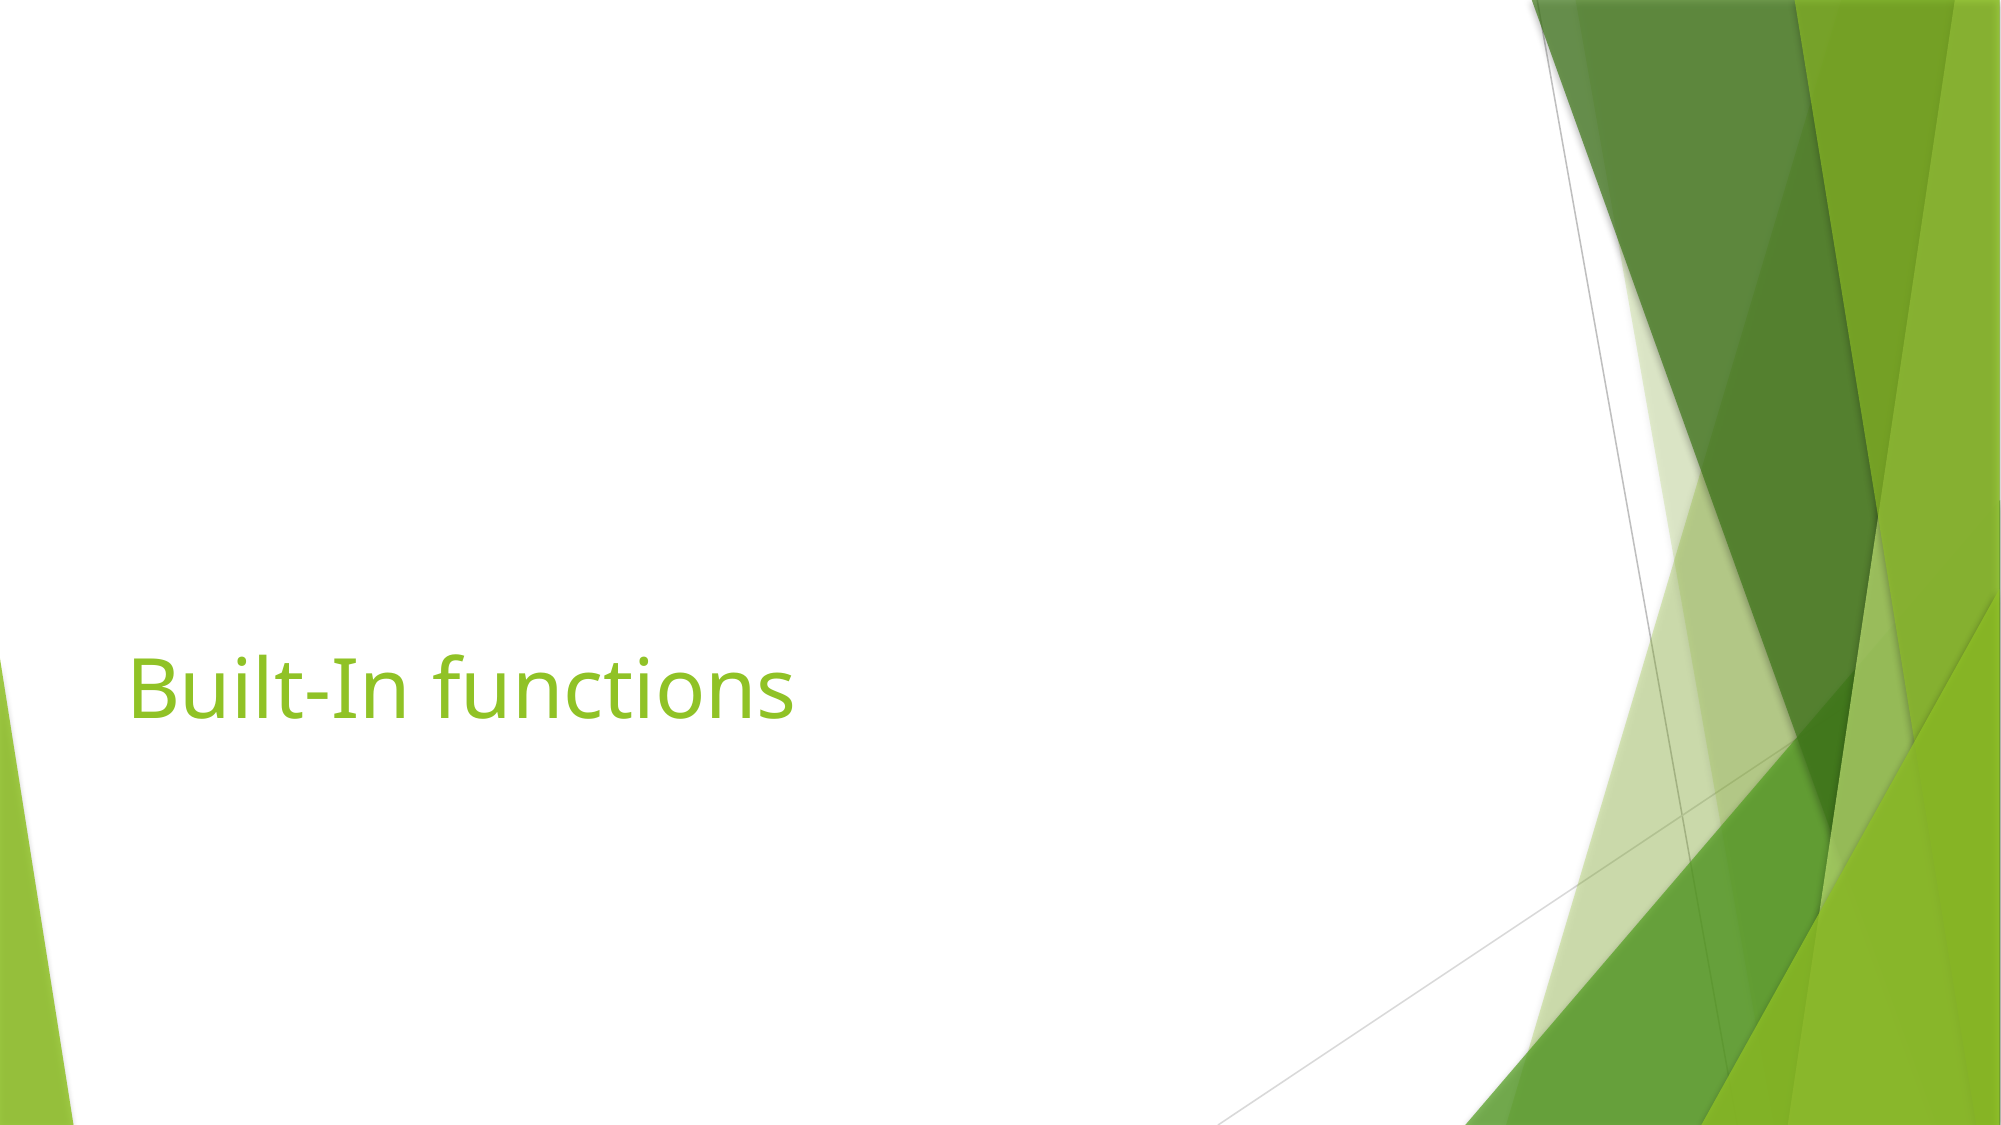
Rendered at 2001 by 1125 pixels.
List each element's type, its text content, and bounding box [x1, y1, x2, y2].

title Built-In functions [111, 443, 1522, 743]
